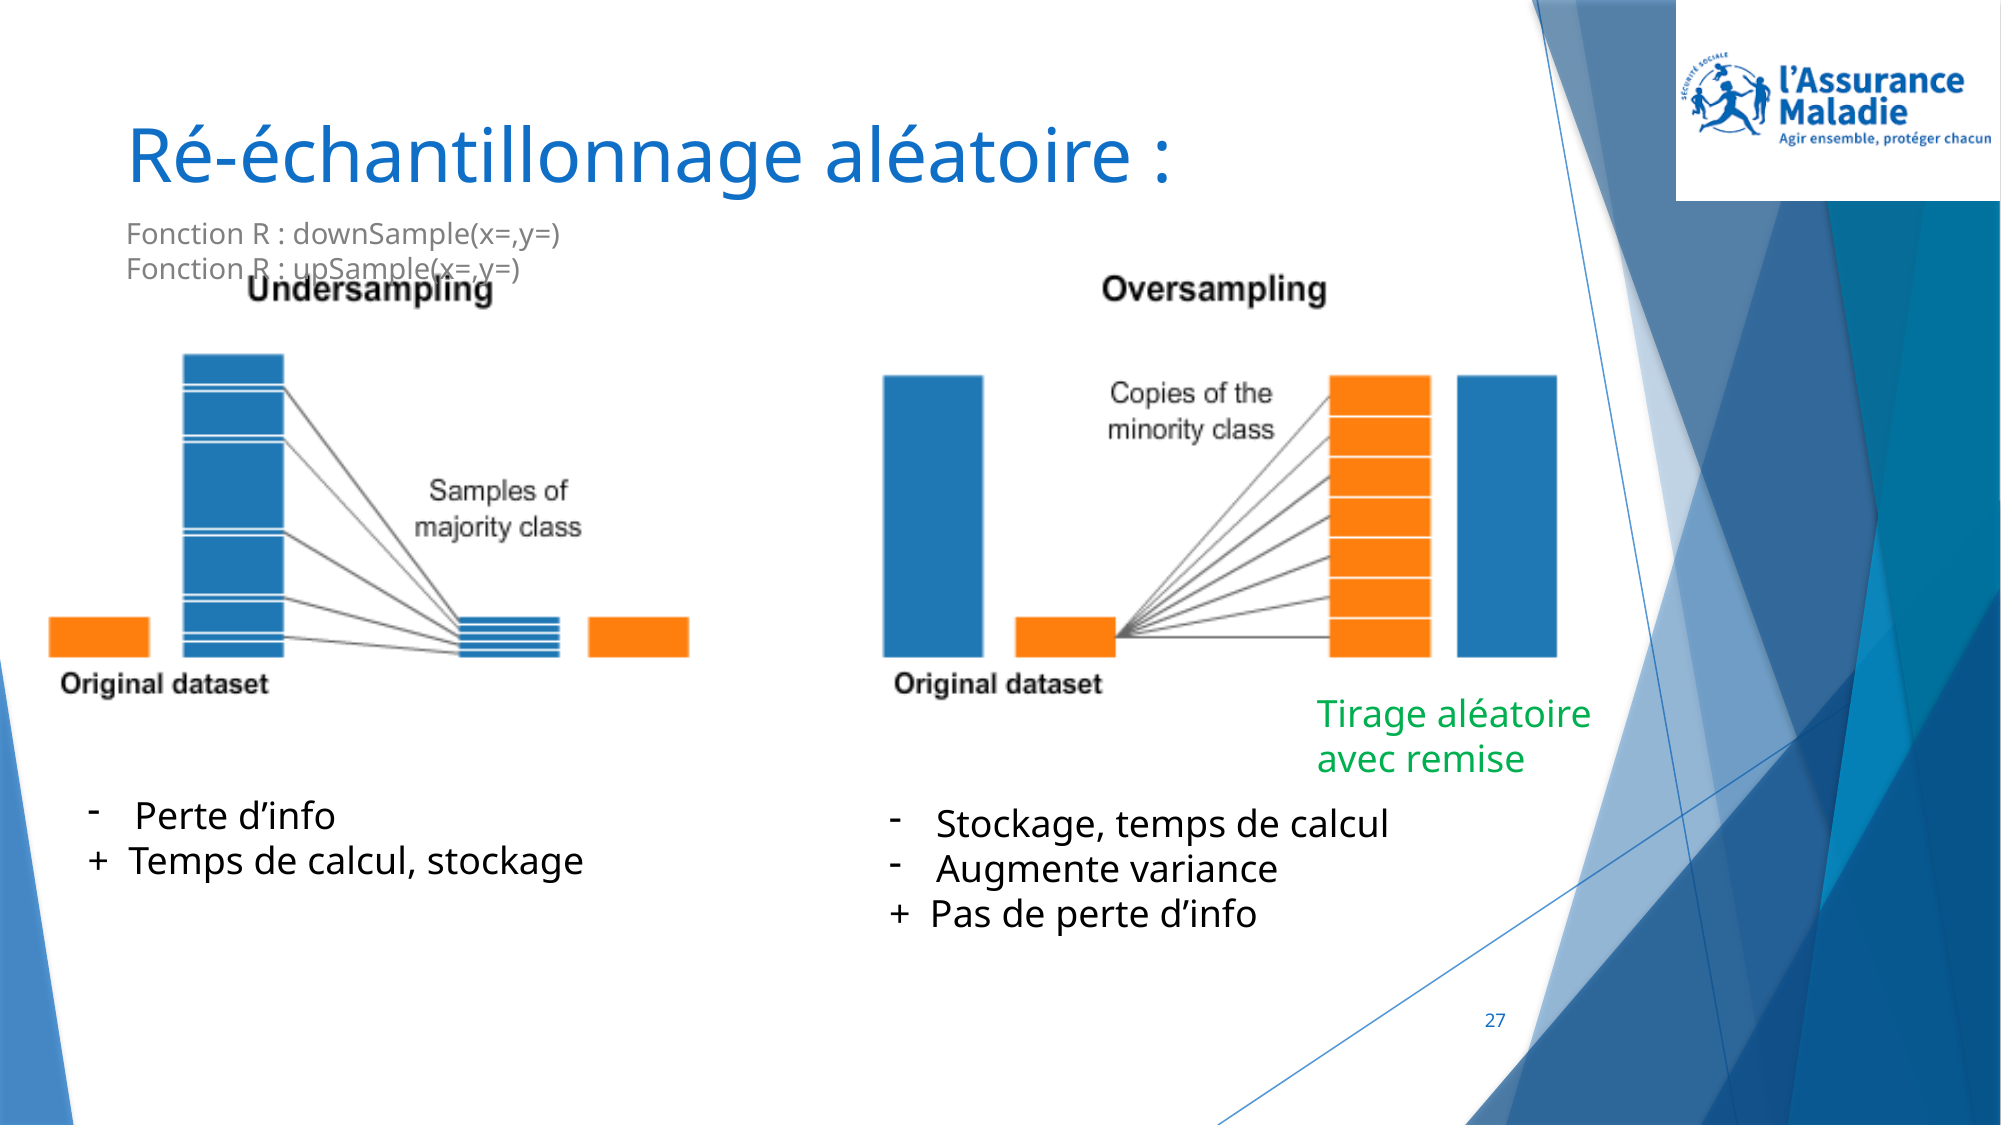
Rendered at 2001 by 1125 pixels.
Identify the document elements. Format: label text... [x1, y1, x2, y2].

picture [1675, 0, 2000, 202]
text_box Stockage, temps de calcul Augmente variance + Pas de perte d’info [874, 792, 1522, 943]
slide_number 27 [1409, 991, 1522, 1051]
text_box Perte d’info + Temps de calcul, stockage [72, 784, 747, 890]
text_box Tirage aléatoire avec remise [1302, 682, 1648, 788]
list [28, 258, 1566, 712]
title Ré-échantillonnage aléatoire : [111, 99, 1522, 208]
text_box Fonction R : downSample(x=,y=) Fonction R : upSample(x=,y=) [111, 208, 1566, 258]
